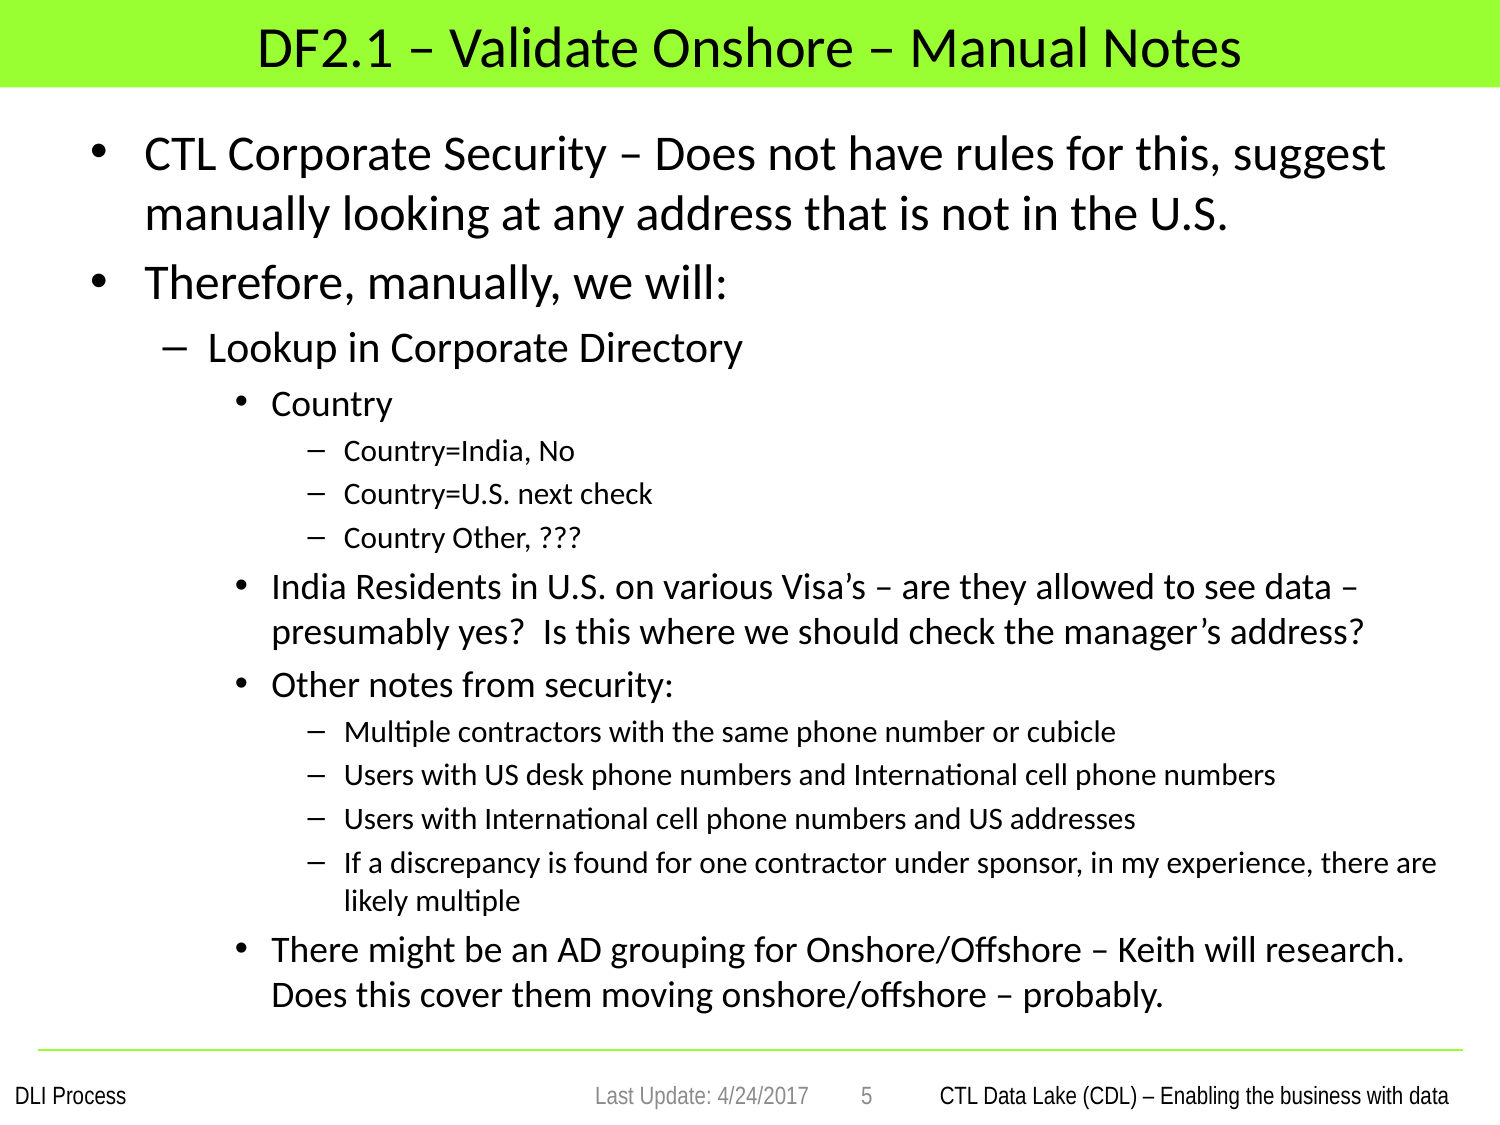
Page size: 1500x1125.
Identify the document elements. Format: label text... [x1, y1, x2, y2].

title DF2.1 – Validate Onshore – Manual Notes [0, 0, 1500, 88]
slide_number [537, 1065, 825, 1125]
list CTL Corporate Security – Does not have rules for this, suggest manually looking at any address that is not in the U.S. Therefore, manually, we will: Lookup in Corporate Directory Country Country=India, No Country=U.S. next check Country Other, ??? India Residents in U.S. on various Visa’s – are they allowed to see data – presumably yes? Is this where we should check the manager’s address? Other notes from security: Multiple contractors with the same phone number or cubicle Users with US desk phone numbers and International cell phone numbers Users with International cell phone numbers and US addresses If a discrepancy is found for one contractor under sponsor, in my experience, there are likely multiple There might be an AD grouping for Onshore/Offshore – Keith will research. Does this cover them moving onshore/offshore – probably. [74, 112, 1500, 1026]
slide_number 5 [825, 1065, 888, 1125]
